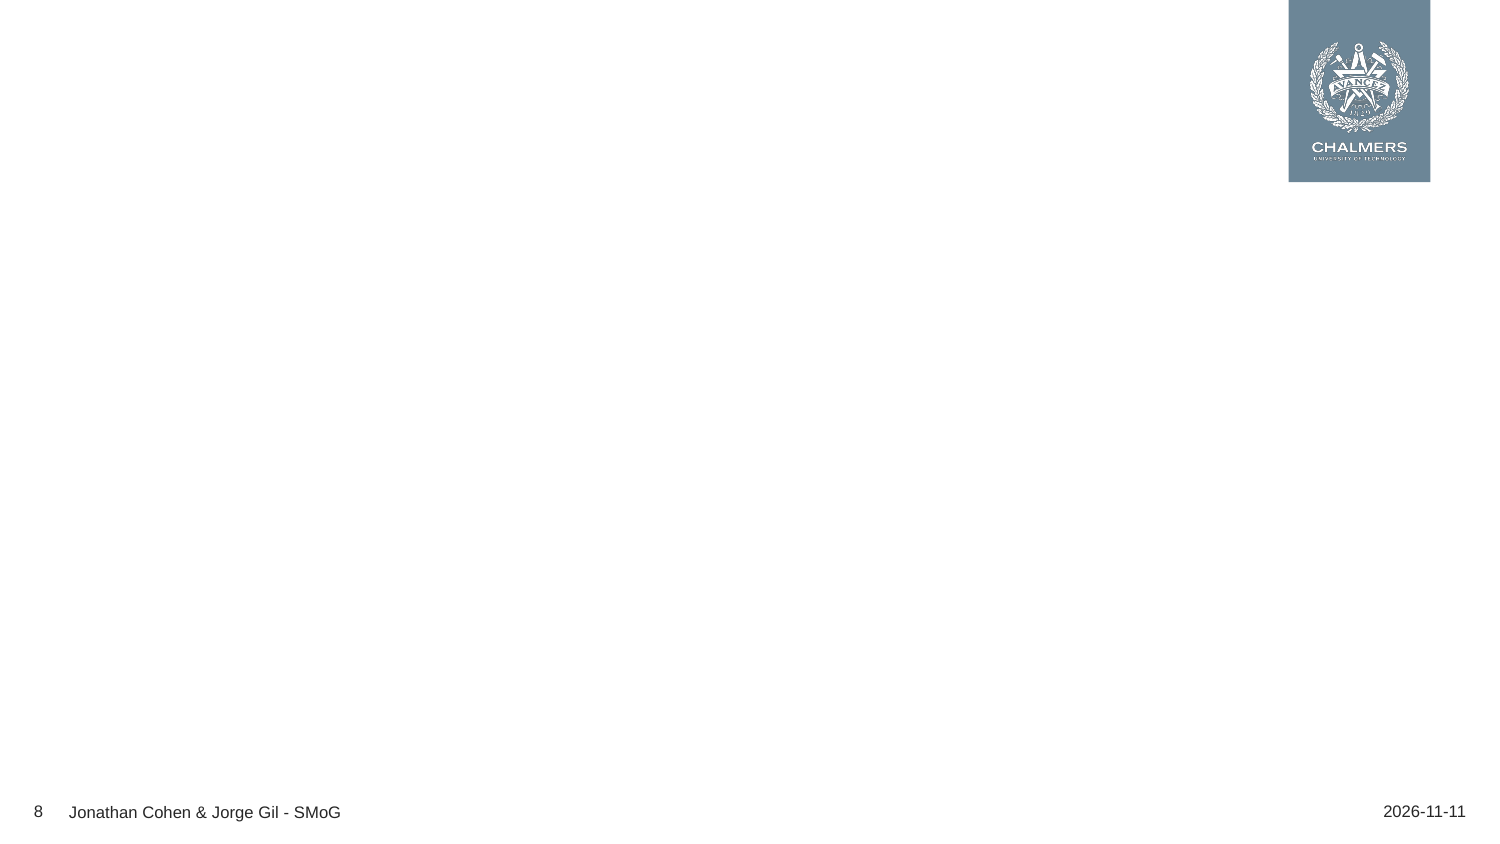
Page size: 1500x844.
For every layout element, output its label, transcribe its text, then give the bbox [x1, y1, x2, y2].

slide_number 8 [33, 796, 70, 825]
picture [1308, 40, 1411, 164]
